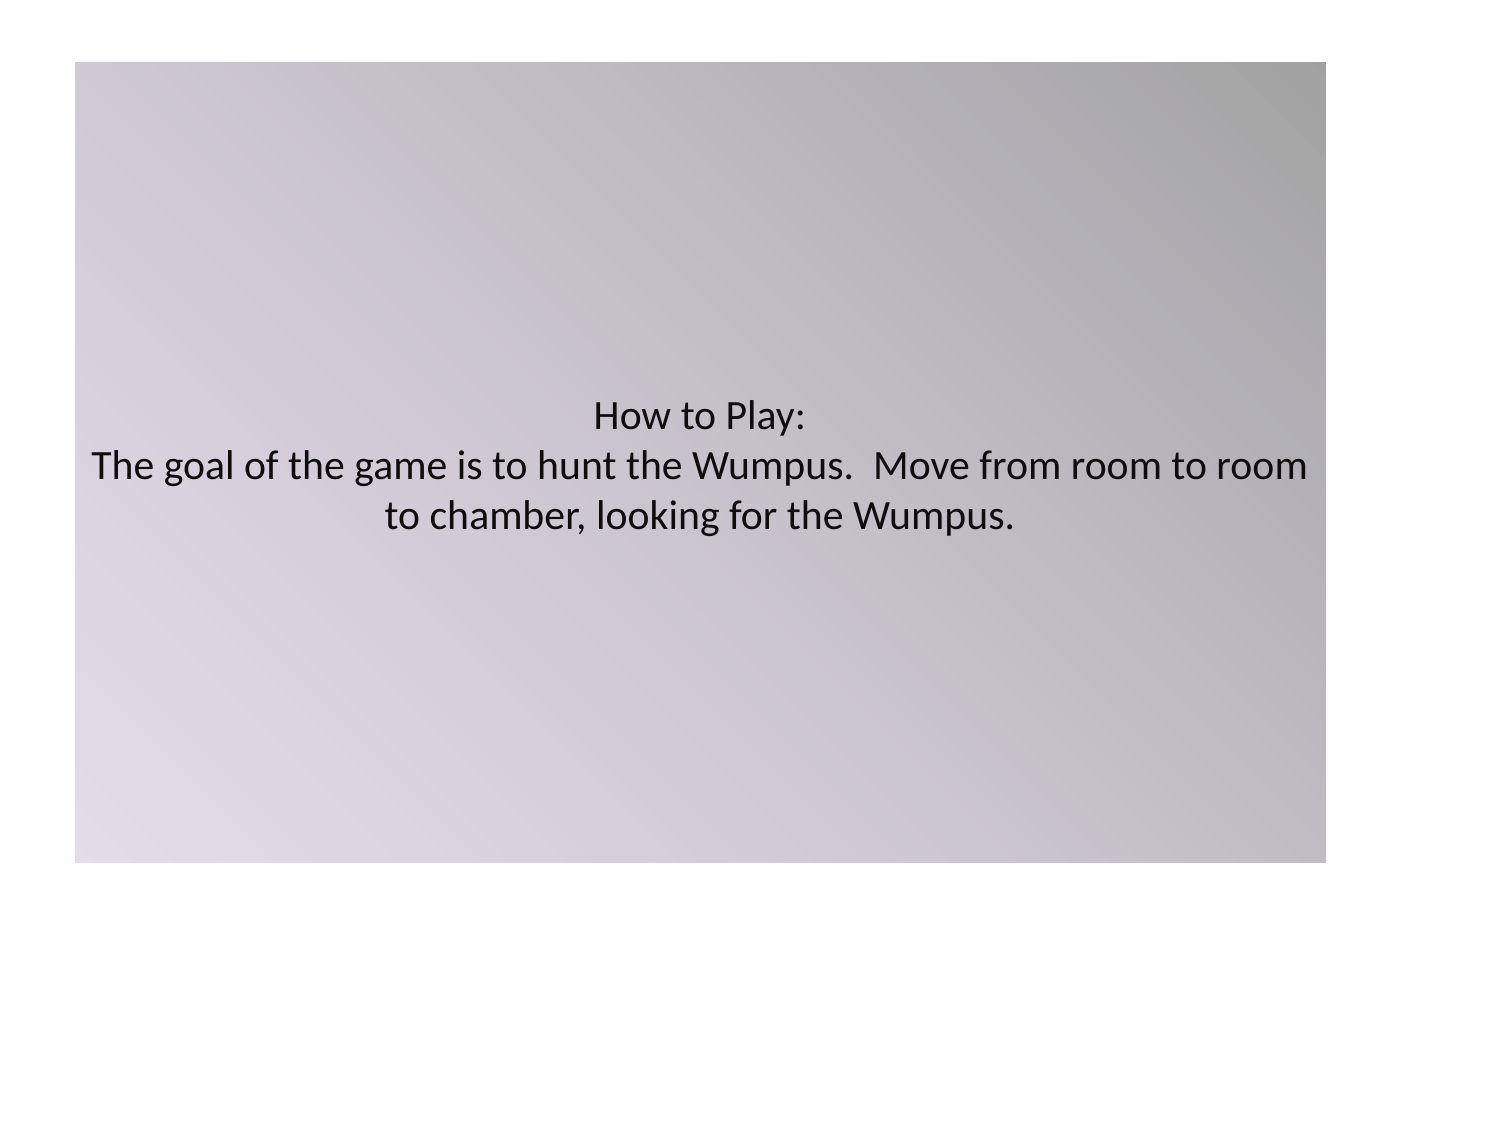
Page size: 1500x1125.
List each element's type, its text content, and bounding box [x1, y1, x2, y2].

text_box How to Play: The goal of the game is to hunt the Wumpus. Move from room to room to chamber, looking for the Wumpus. [73, 60, 1327, 865]
